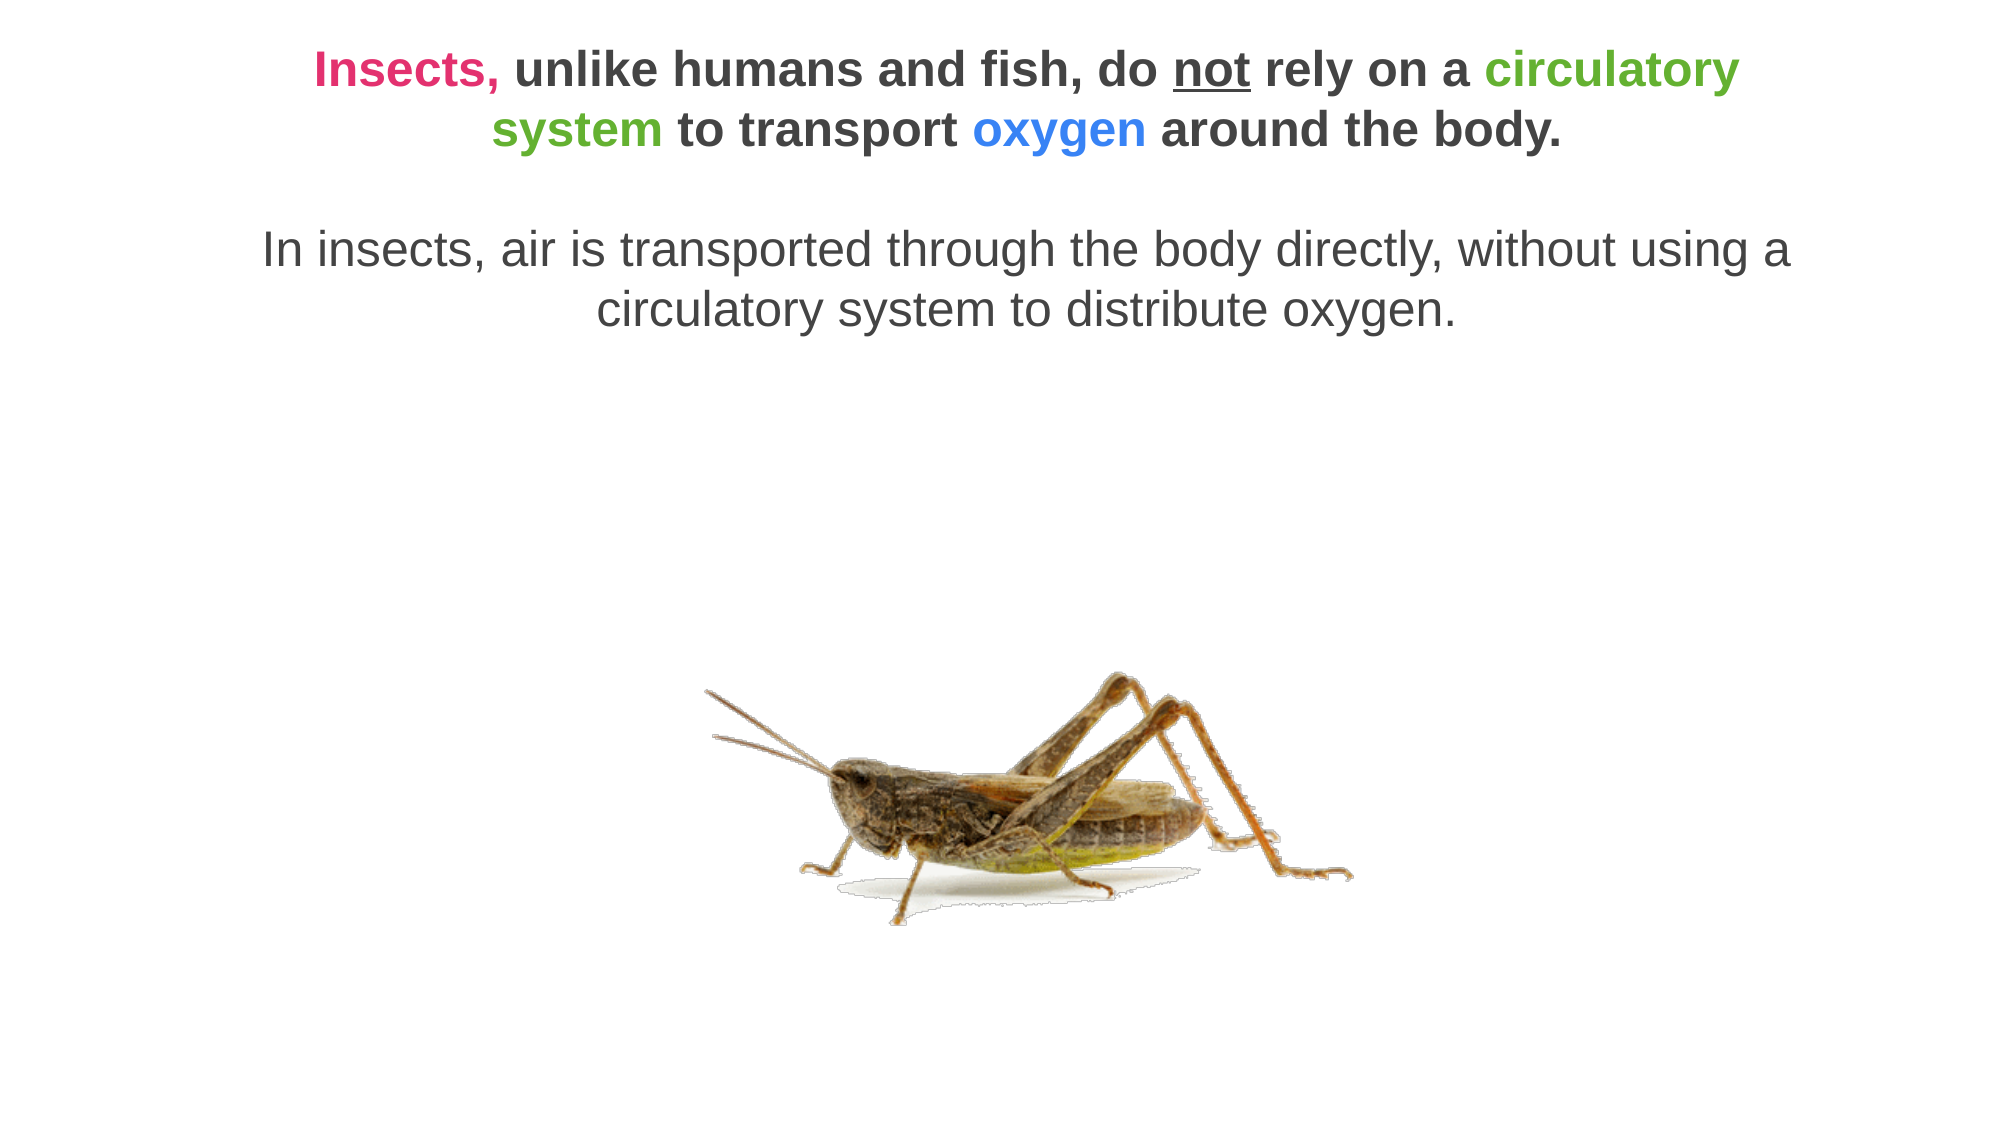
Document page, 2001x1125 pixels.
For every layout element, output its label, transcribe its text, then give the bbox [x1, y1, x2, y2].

text_box Insects, unlike humans and fish, do not rely on a circulatory system to transport oxygen around the body. In insects, air is transported through the body directly, without using a circulatory system to distribute oxygen. [189, 28, 1865, 344]
picture [636, 552, 1418, 1049]
